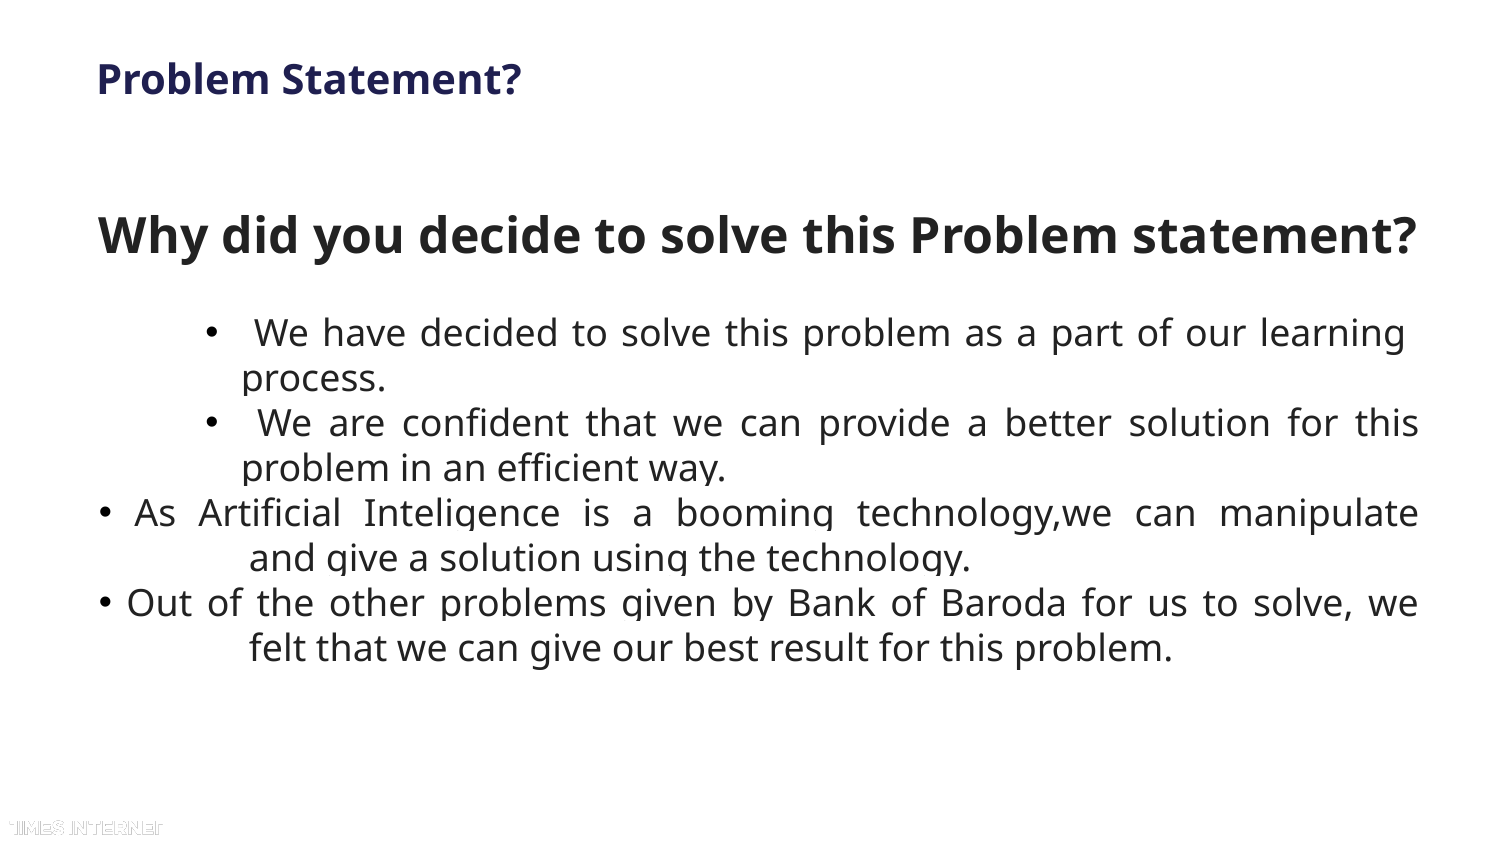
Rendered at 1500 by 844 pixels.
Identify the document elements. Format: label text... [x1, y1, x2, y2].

text_box Why did you decide to solve this Problem statement? We have decided to solve this problem as a part of our learning process. We are confident that we can provide a better solution for this problem in an efficient way. As Artificial Inteligence is a booming technology,we can manipulate and give a solution using the technology. Out of the other problems given by Bank of Baroda for us to solve, we felt that we can give our best result for this problem. [84, 188, 1436, 749]
title Problem Statement? [81, 37, 1440, 133]
picture [8, 818, 164, 837]
